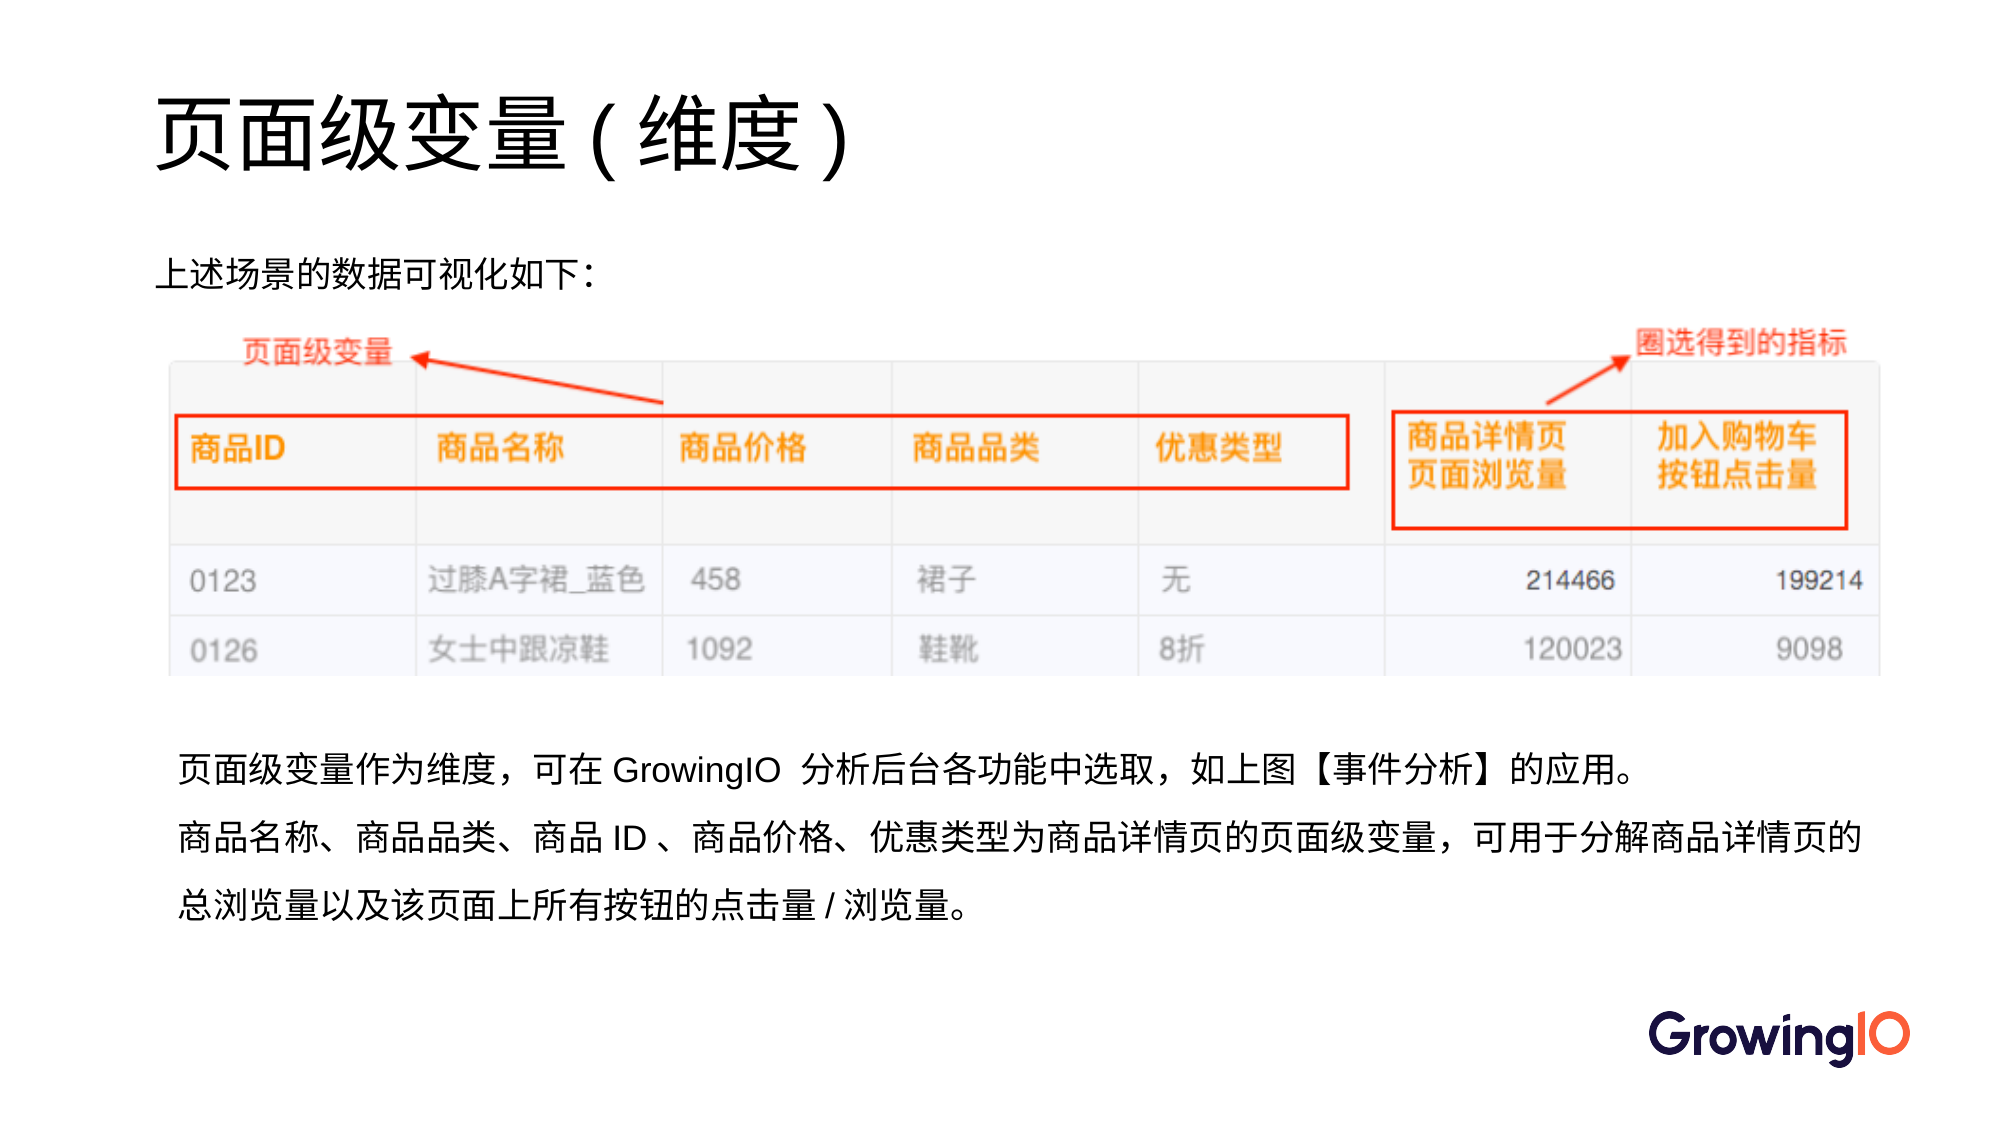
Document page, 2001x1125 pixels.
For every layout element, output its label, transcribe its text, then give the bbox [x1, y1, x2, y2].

title 页面级变量(维度) [137, 85, 1863, 195]
text_box 上述场景的数据可视化如下： [139, 244, 631, 302]
picture [1649, 1011, 1910, 1068]
text_box 页面级变量作为维度，可在GrowingIO 分析后台各功能中选取，如上图【事件分析】的应用。 商品名称、商品品类、商品ID、商品价格、优惠类型为商品详情页的页面级变量，可用于分解商品详情页的总浏览量以及该页面上所有按钮的点击量/浏览量。 [162, 714, 1886, 997]
picture [154, 313, 1898, 676]
